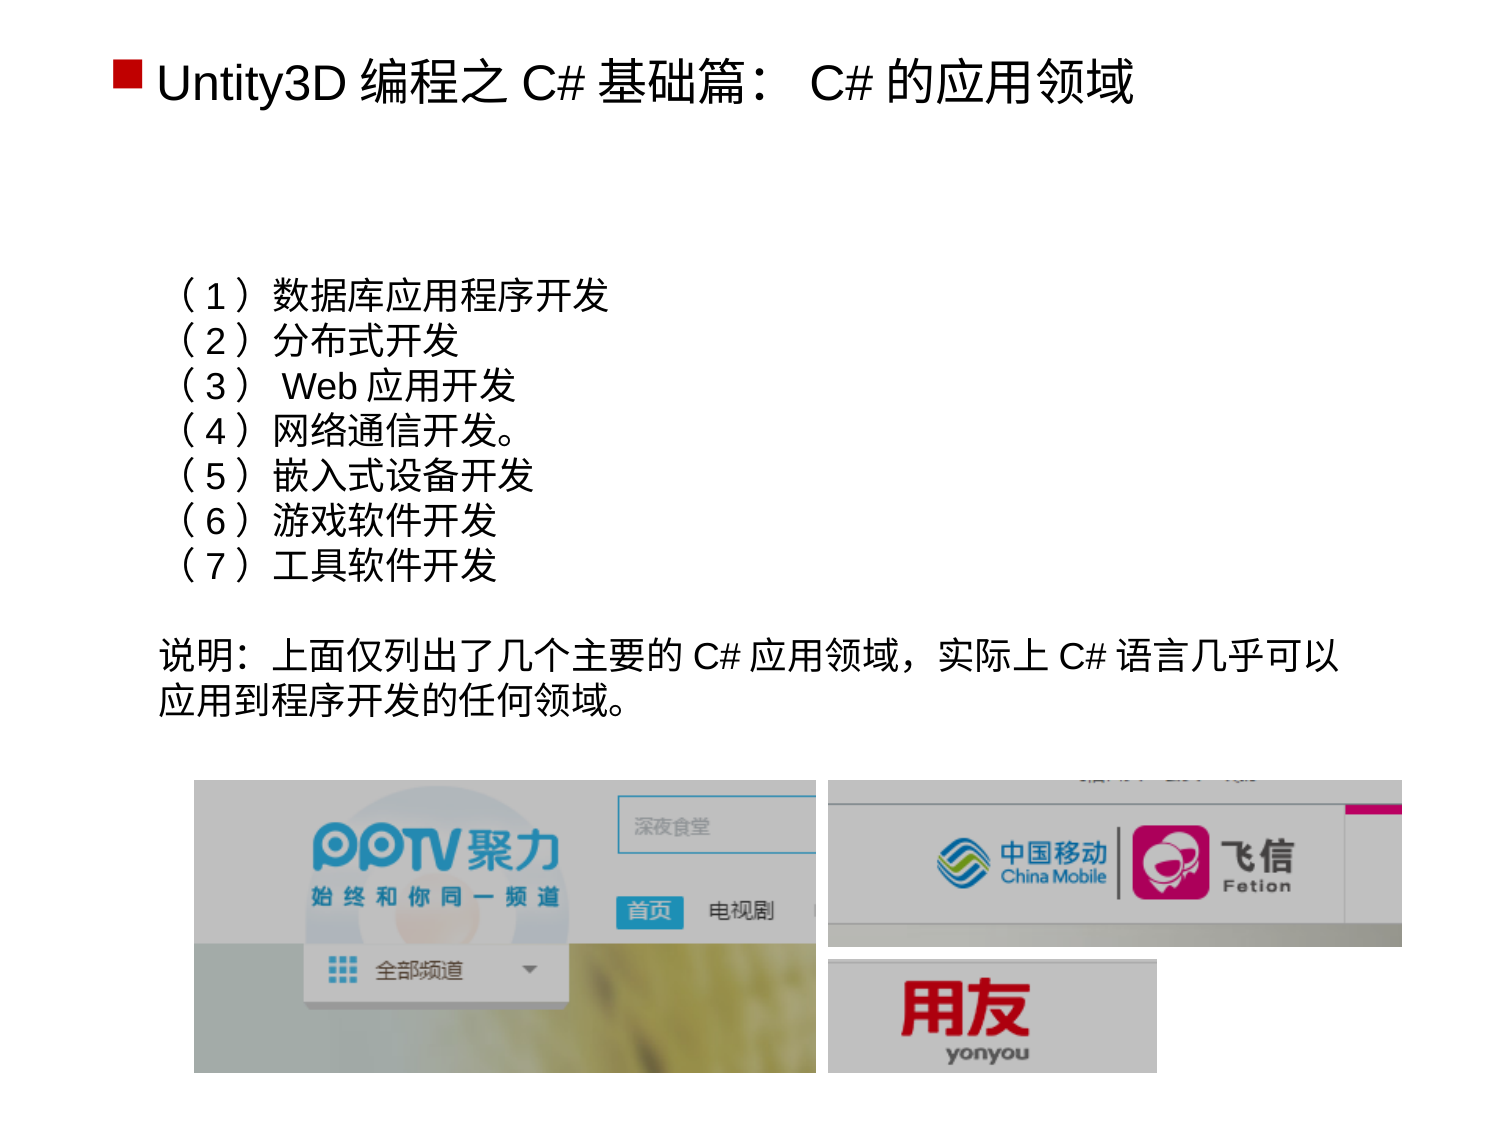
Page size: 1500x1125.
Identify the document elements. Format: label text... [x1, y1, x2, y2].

picture [828, 959, 1157, 1073]
picture [828, 780, 1402, 947]
text_box （1）数据库应用程序开发 （2）分布式开发 （3）Web应用开发 （4）网络通信开发。 （5）嵌入式设备开发 （6）游戏软件开发 （7）工具软件开发 说明：上面仅列出了几个主要的C#应用领域，实际上C#语言几乎可以应用到程序开发的任何领域。 [144, 264, 1388, 730]
picture [194, 780, 816, 1073]
text_box Untity3D编程之C#基础篇：C#的应用领域 [94, 43, 1355, 118]
